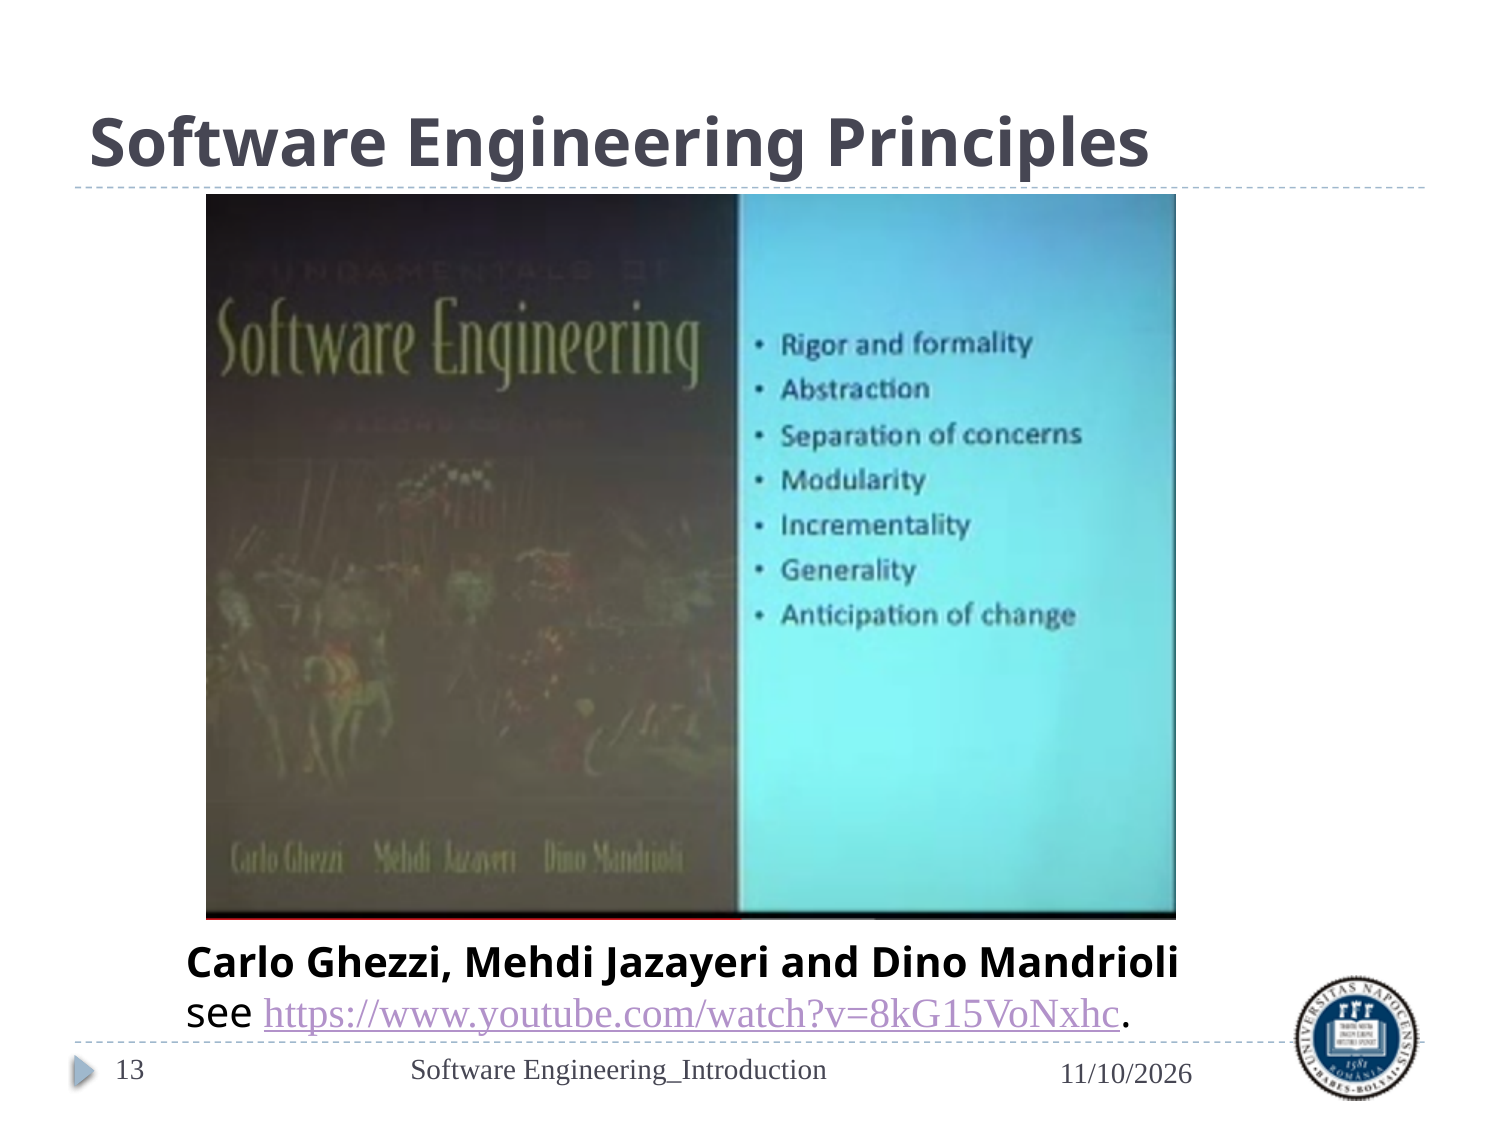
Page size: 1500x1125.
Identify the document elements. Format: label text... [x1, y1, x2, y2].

slide_number 13 [100, 1042, 313, 1103]
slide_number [1045, 1046, 1421, 1107]
title Software Engineering Principles [75, 37, 1425, 188]
footer Software Engineering_Introduction [395, 1044, 1051, 1103]
picture [1293, 975, 1420, 1046]
text_box Carlo Ghezzi, Mehdi Jazayeri and Dino Mandrioli see https://www.youtube.com/watch?v=8kG15VoNxhc. [171, 928, 1353, 1044]
picture [206, 194, 1176, 921]
